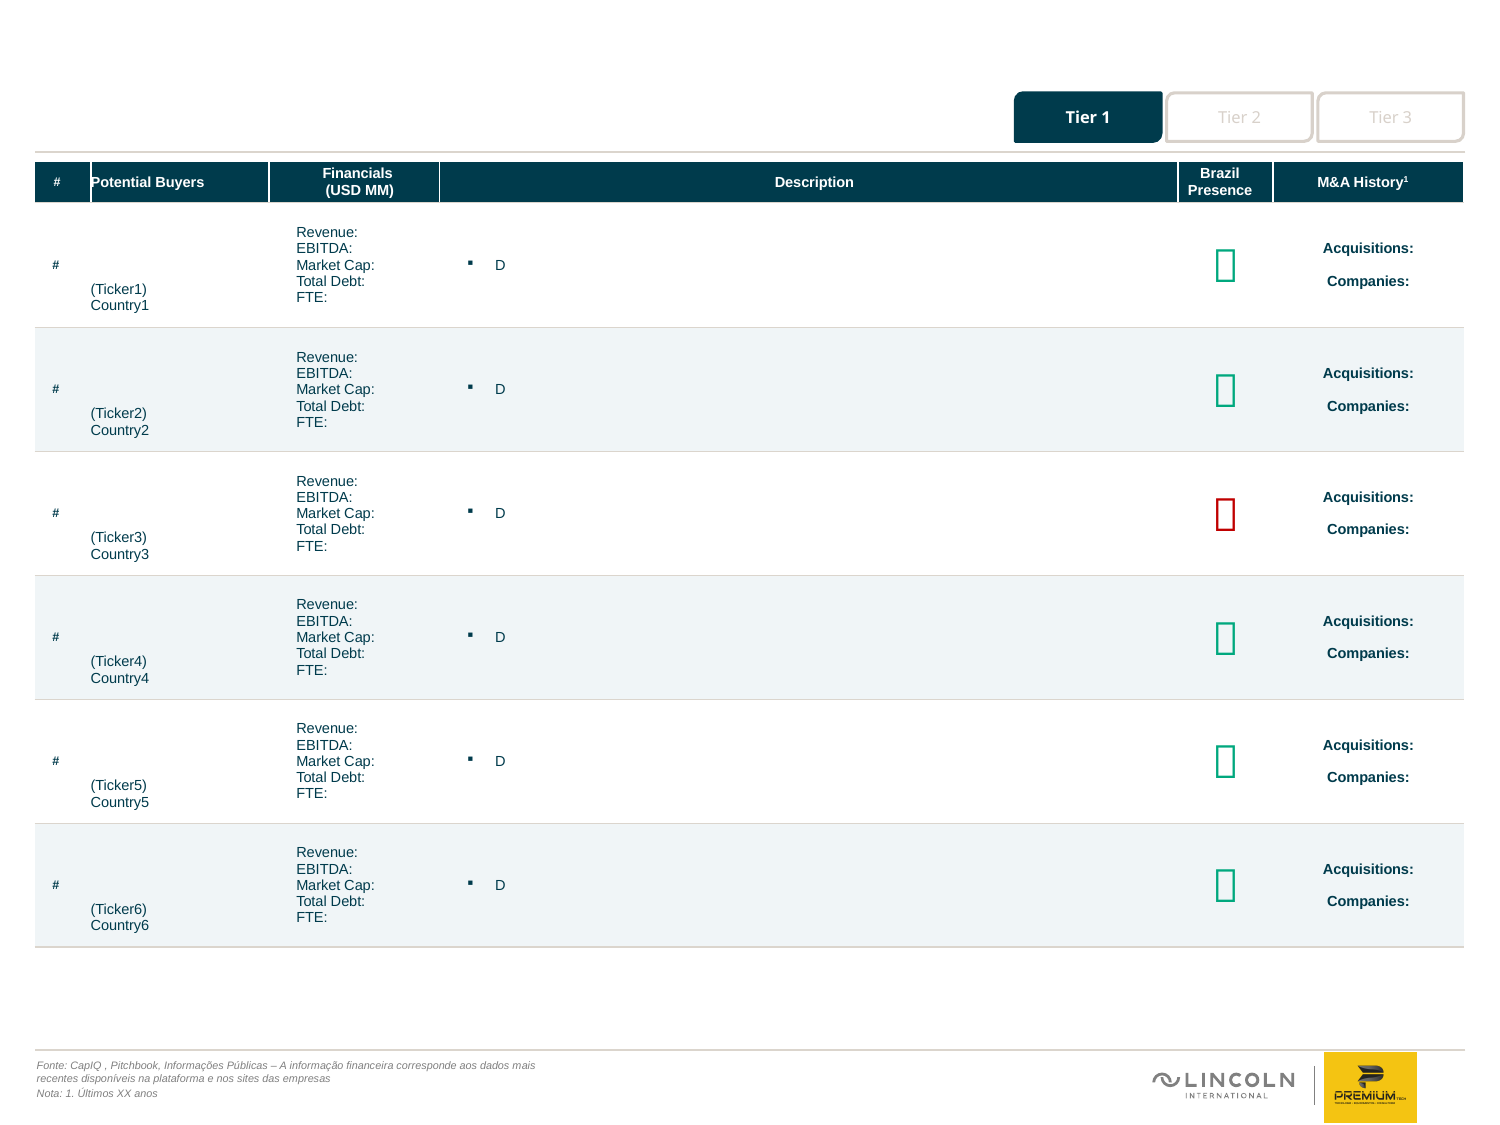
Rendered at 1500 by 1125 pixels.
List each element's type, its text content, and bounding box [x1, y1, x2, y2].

table_cell Revenue: EBITDA: Market Cap: Total Debt: FTE: [269, 452, 439, 575]
table_header Potential Buyers [92, 162, 268, 202]
table_cell Acquisitions: Companies: [1273, 576, 1464, 699]
table_cell (Ticker3) Country3 [91, 452, 269, 575]
table_cell  [1178, 452, 1273, 575]
table_cell Revenue: EBITDA: Market Cap: Total Debt: FTE: [269, 576, 439, 699]
table_cell D [439, 203, 1178, 327]
table_cell D [439, 452, 1178, 575]
table_cell  [1178, 203, 1273, 327]
table_cell # [35, 452, 91, 575]
table_cell (Ticker1) Country1 [91, 203, 269, 327]
table_cell Revenue: EBITDA: Market Cap: Total Debt: FTE: [269, 700, 439, 823]
table_cell Acquisitions: Companies: [1273, 328, 1464, 451]
table_cell # [35, 328, 91, 451]
table_cell D [439, 576, 1178, 699]
table_cell  [1178, 700, 1273, 823]
table_cell Acquisitions: Companies: [1273, 203, 1464, 327]
table_cell (Ticker2) Country2 [91, 328, 269, 451]
table_header # [35, 162, 90, 202]
table_cell Revenue: EBITDA: Market Cap: Total Debt: FTE: [269, 328, 439, 451]
table_cell  [1178, 576, 1273, 699]
table_cell D [439, 700, 1178, 823]
table_cell # [35, 700, 91, 823]
table_header Brazil Presence [1179, 162, 1272, 202]
table_cell  [1178, 328, 1273, 451]
table_cell D [439, 328, 1178, 451]
table_header Financials (USD MM) [270, 162, 439, 202]
table_cell # [35, 824, 91, 946]
table_cell Revenue: EBITDA: Market Cap: Total Debt: FTE: [269, 203, 439, 327]
table_cell Acquisitions: Companies: [1273, 824, 1464, 946]
table_cell Revenue: EBITDA: Market Cap: Total Debt: FTE: [269, 824, 439, 946]
table_cell # [35, 203, 91, 327]
table_cell D [439, 824, 1178, 946]
table_cell  [1178, 824, 1273, 946]
table_cell Acquisitions: Companies: [1273, 452, 1464, 575]
picture [1324, 1052, 1418, 1123]
table_cell (Ticker4) Country4 [91, 576, 269, 699]
table_cell (Ticker5) Country5 [91, 700, 269, 823]
table_cell # [35, 576, 91, 699]
table_cell (Ticker6) Country6 [91, 824, 269, 946]
table_header M&A History1 [1274, 162, 1463, 202]
table_header Description [440, 162, 1177, 202]
table_cell Acquisitions: Companies: [1273, 700, 1464, 823]
